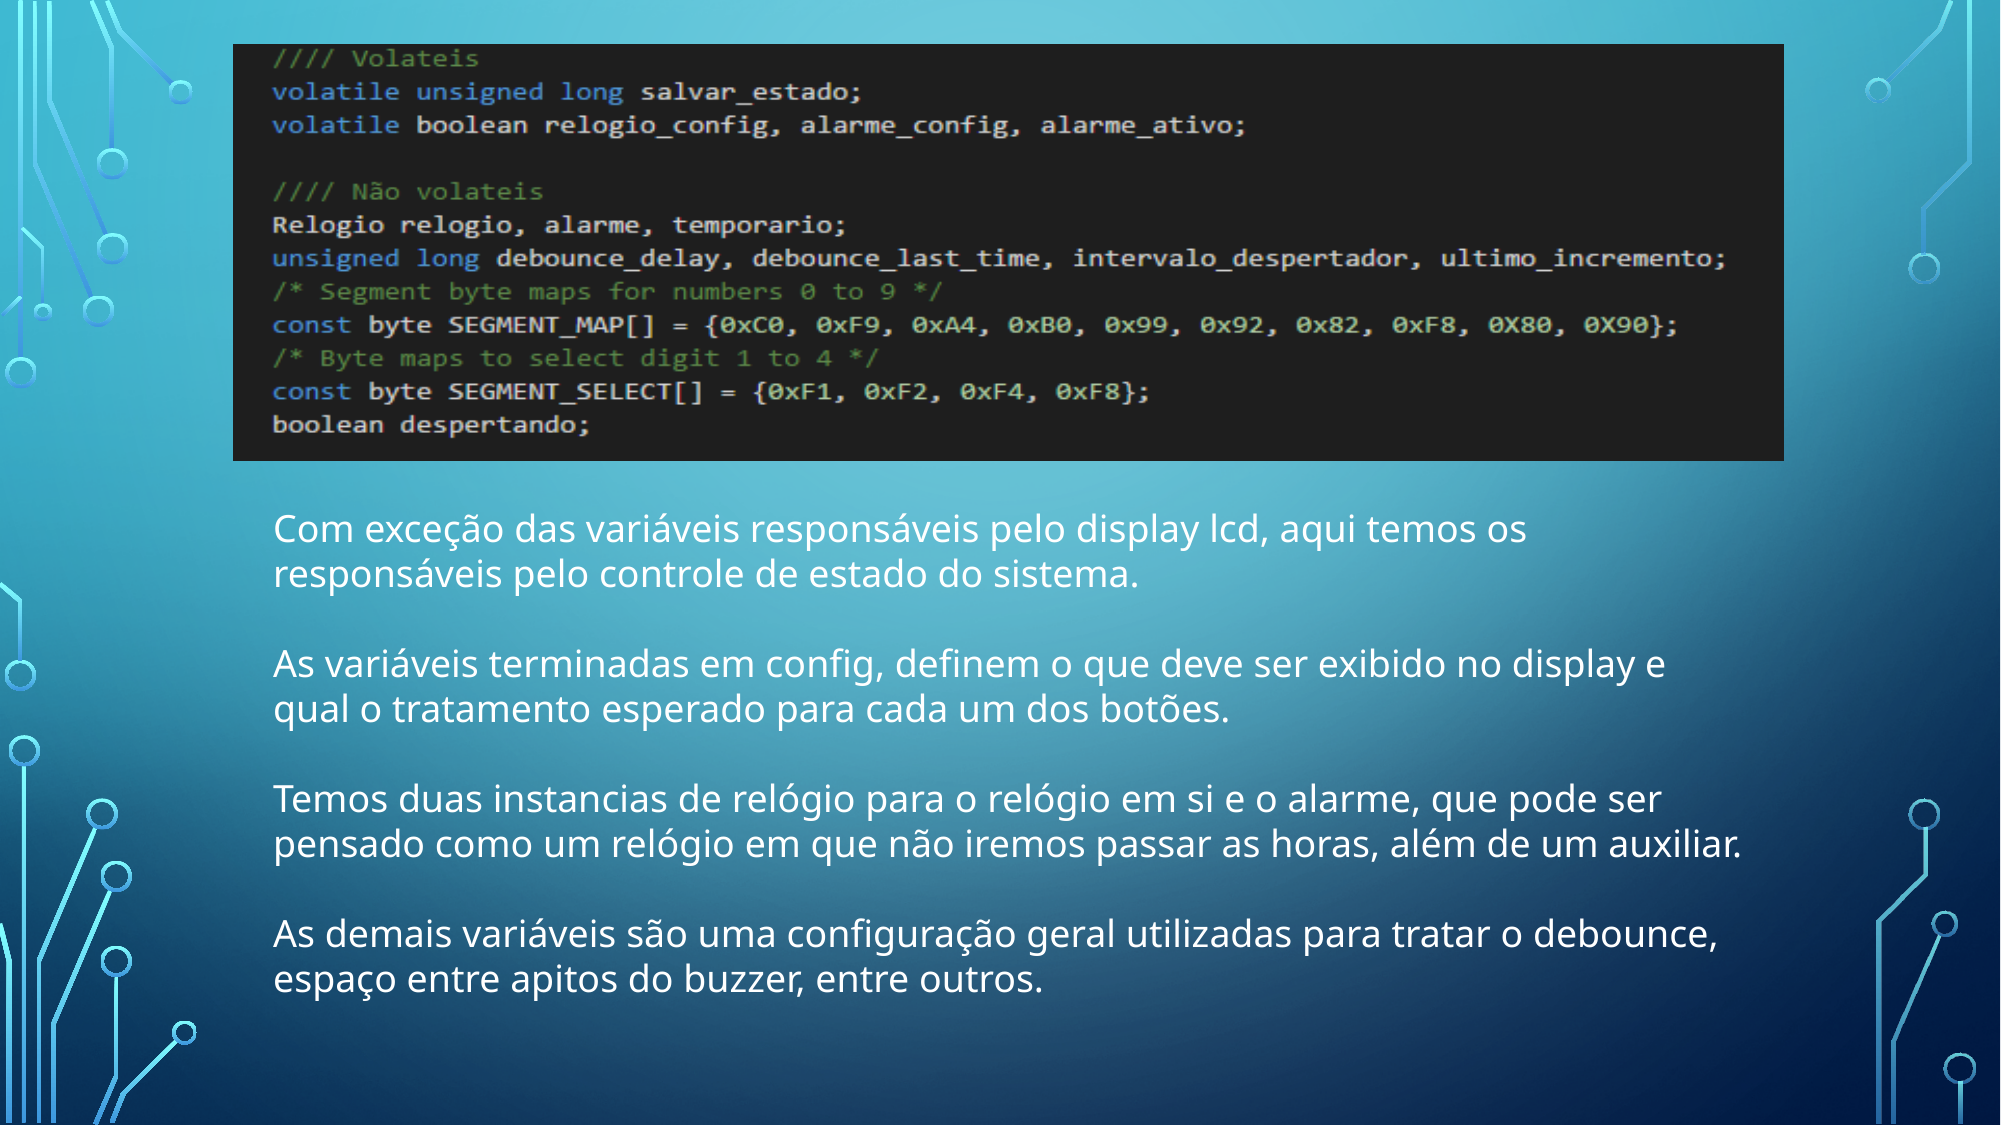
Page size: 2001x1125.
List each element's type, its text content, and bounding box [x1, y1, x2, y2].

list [233, 44, 1784, 461]
text_box Com exceção das variáveis responsáveis pelo display lcd, aqui temos os responsáveis pelo controle de estado do sistema. As variáveis terminadas em config, definem o que deve ser exibido no display e qual o tratamento esperado para cada um dos botões. Temos duas instancias de relógio para o relógio em si e o alarme, que pode ser pensado como um relógio em que não iremos passar as horas, além de um auxiliar. As demais variáveis são uma configuração geral utilizadas para tratar o debounce, espaço entre apitos do buzzer, entre outros. [258, 497, 1759, 1008]
